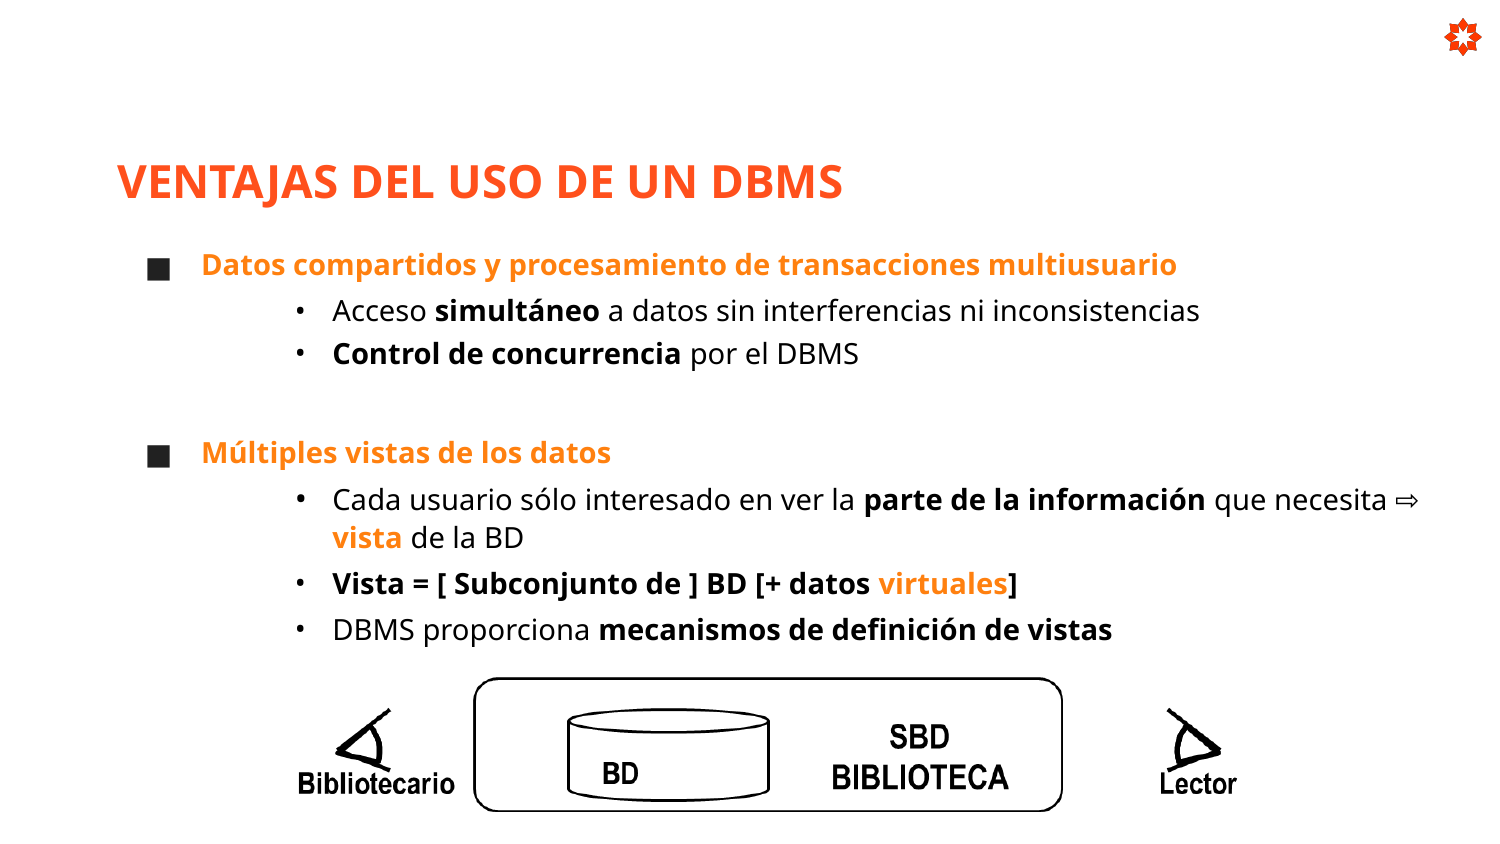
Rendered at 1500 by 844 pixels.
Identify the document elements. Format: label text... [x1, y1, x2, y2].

picture [277, 677, 1261, 821]
title VENTAJAS DEL USO DE UN DBMS [102, 128, 1482, 223]
text_box Datos compartidos y procesamiento de transacciones multiusuario Acceso simultáneo a datos sin interferencias ni inconsistencias Control de concurrencia por el DBMS Múltiples vistas de los datos Cada usuario sólo interesado en ver la parte de la información que necesita ⇨ vista de la BD Vista = [ Subconjunto de ] BD [+ datos virtuales] DBMS proporciona mecanismos de definición de vistas [129, 239, 1466, 661]
picture [1444, 18, 1482, 56]
